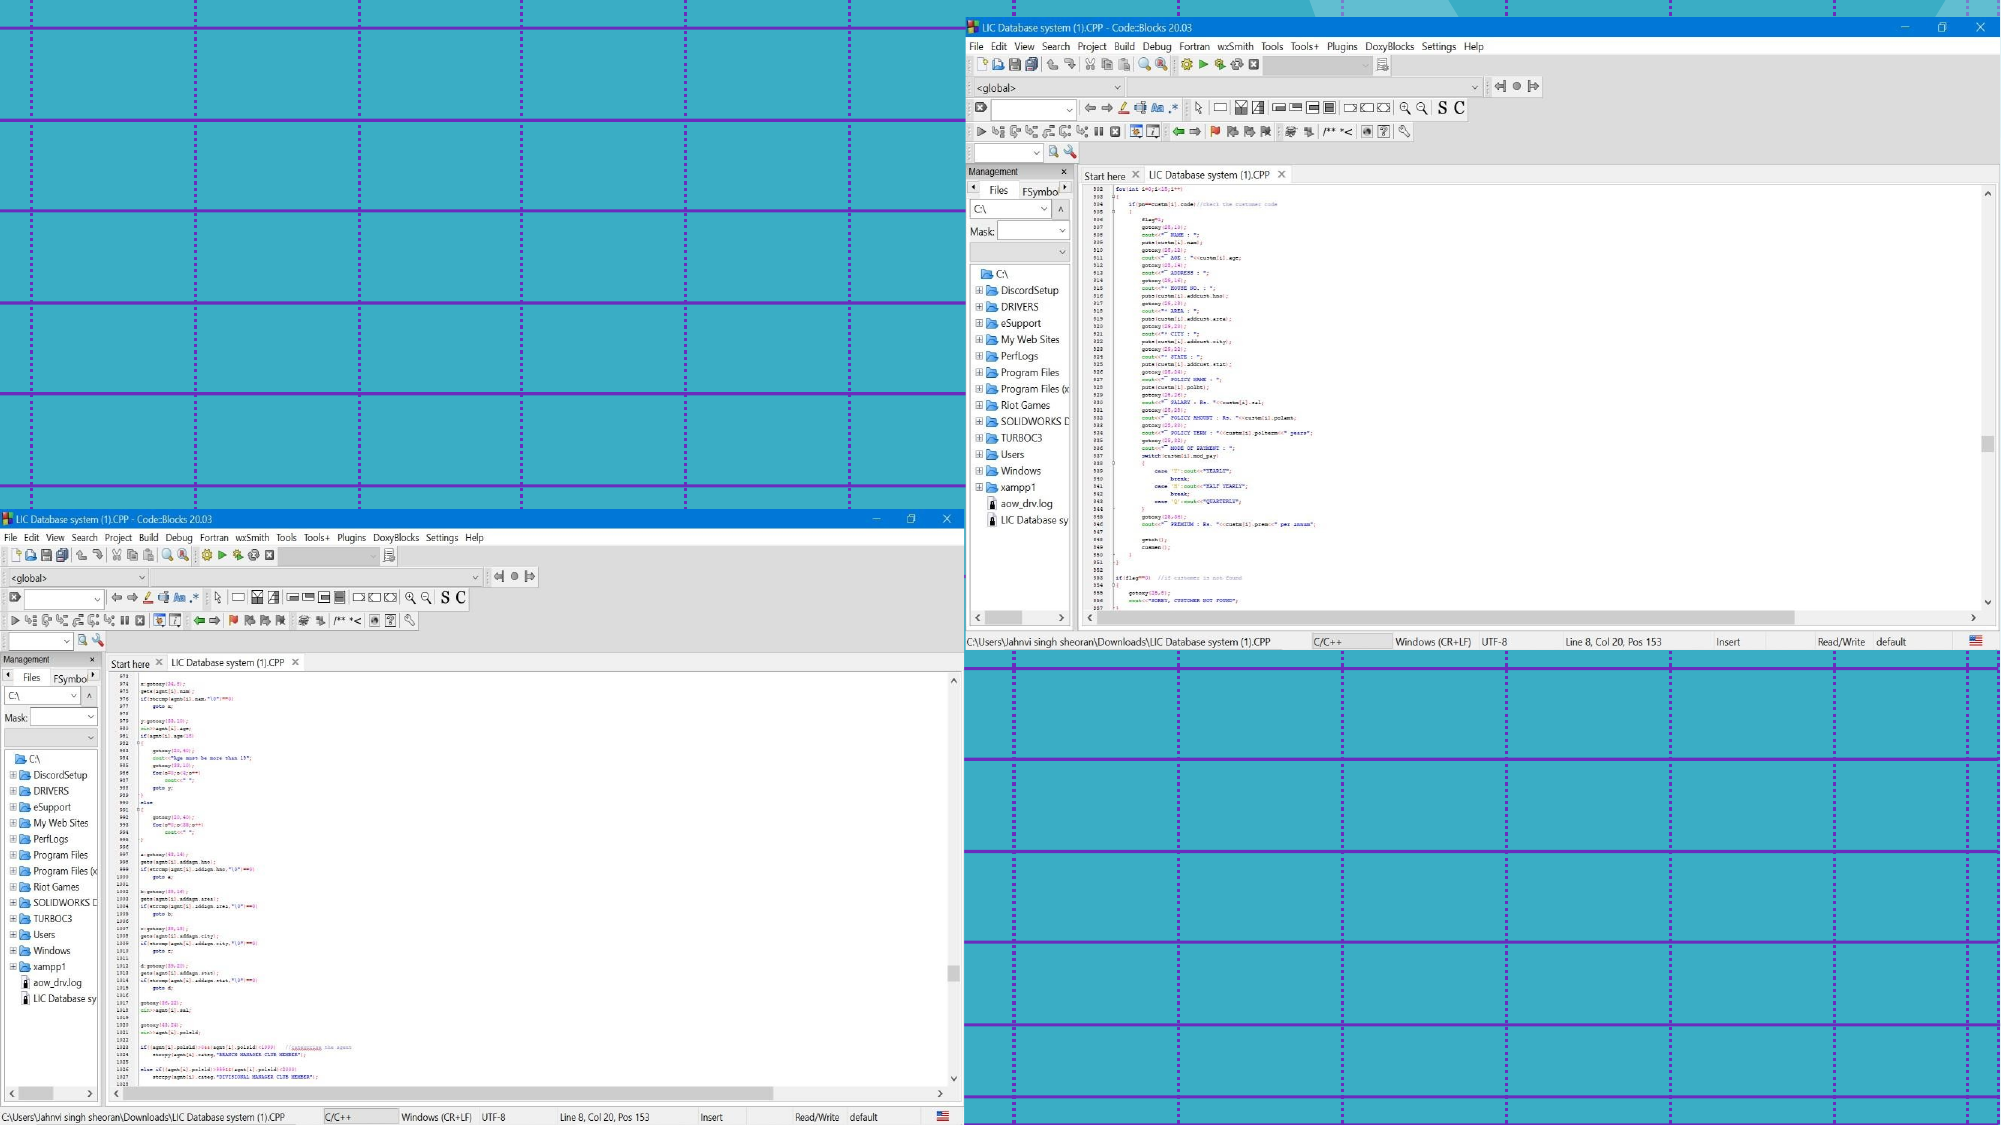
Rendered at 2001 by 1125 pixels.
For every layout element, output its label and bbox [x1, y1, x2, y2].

text_box [0, 16, 2000, 1125]
